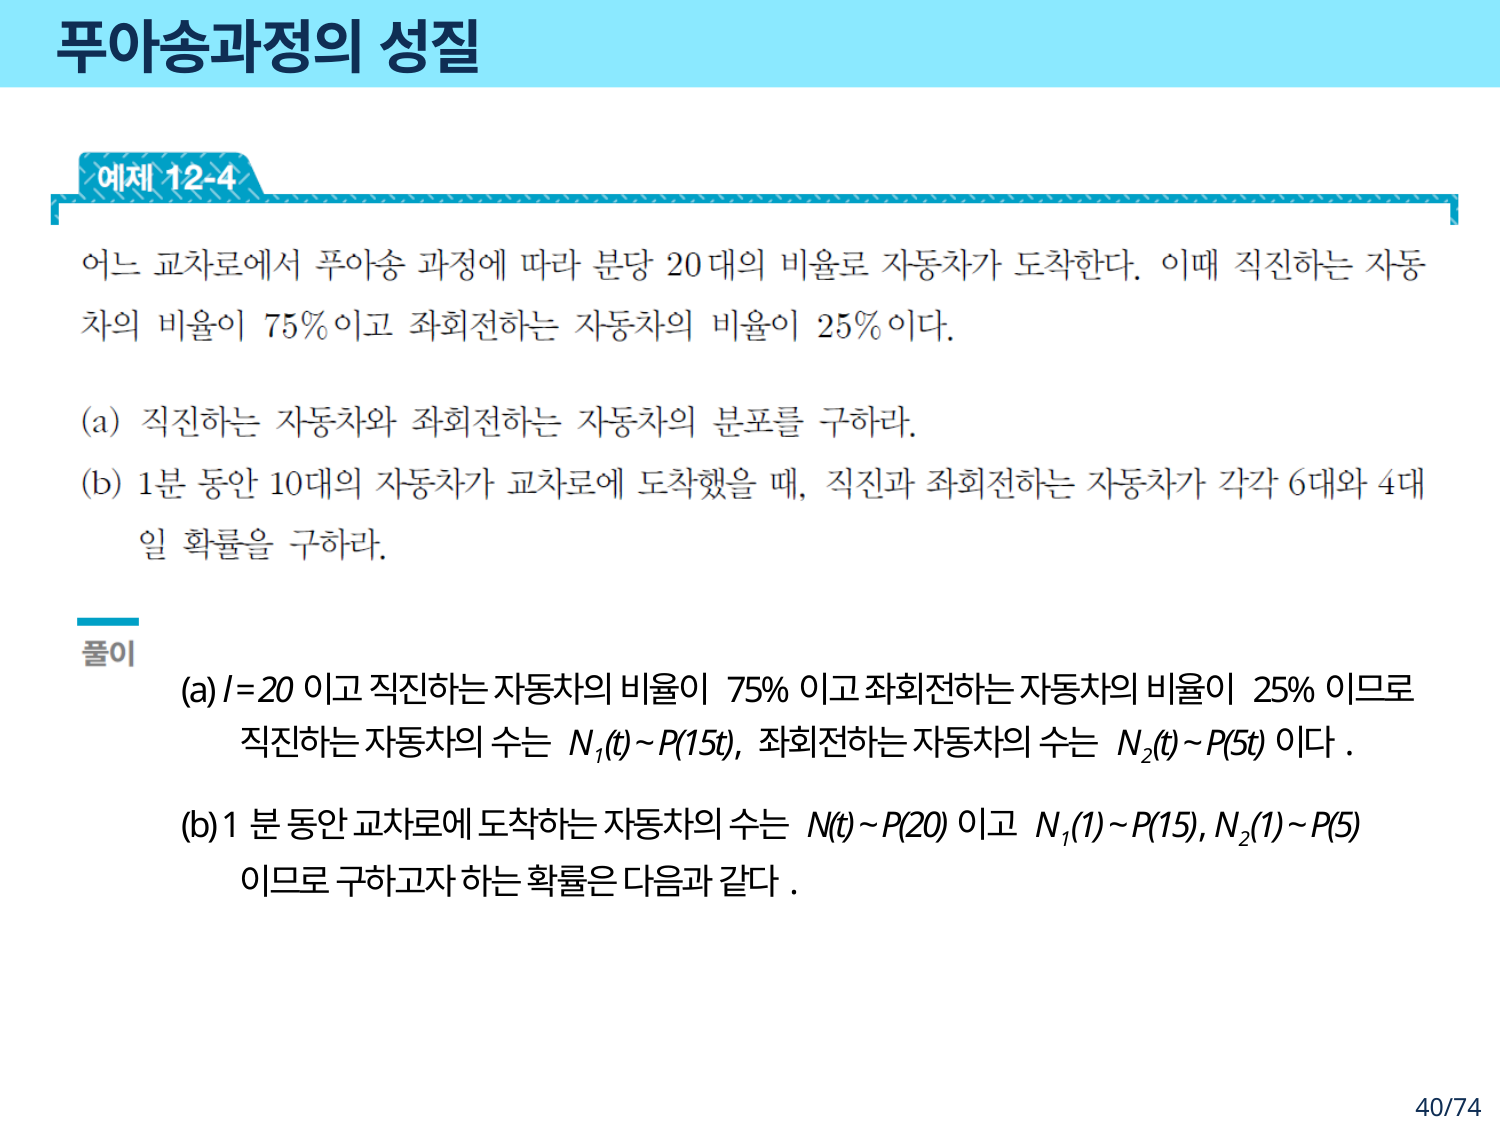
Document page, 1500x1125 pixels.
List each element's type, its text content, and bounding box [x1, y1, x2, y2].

picture [44, 137, 1480, 698]
title 푸아송과정의 성질 [40, 5, 1288, 84]
text_box (a) l = 20이고 직진하는 자동차의 비율이 75%이고 좌회전하는 자동차의 비율이 25%이므로 직진하는 자동차의 수는 N1(t) ~ P(15t), 좌회전하는 자동차의 수는 N2(t) ~ P(5t)이다. (b) 1분 동안 교차로에 도착하는 자동차의 수는 N(t) ~ P(20)이고 N1(1) ~ P(15), N2(1) ~ P(5)이므로 구하고자 하는 확률은 다음과 같다. [166, 706, 1454, 910]
